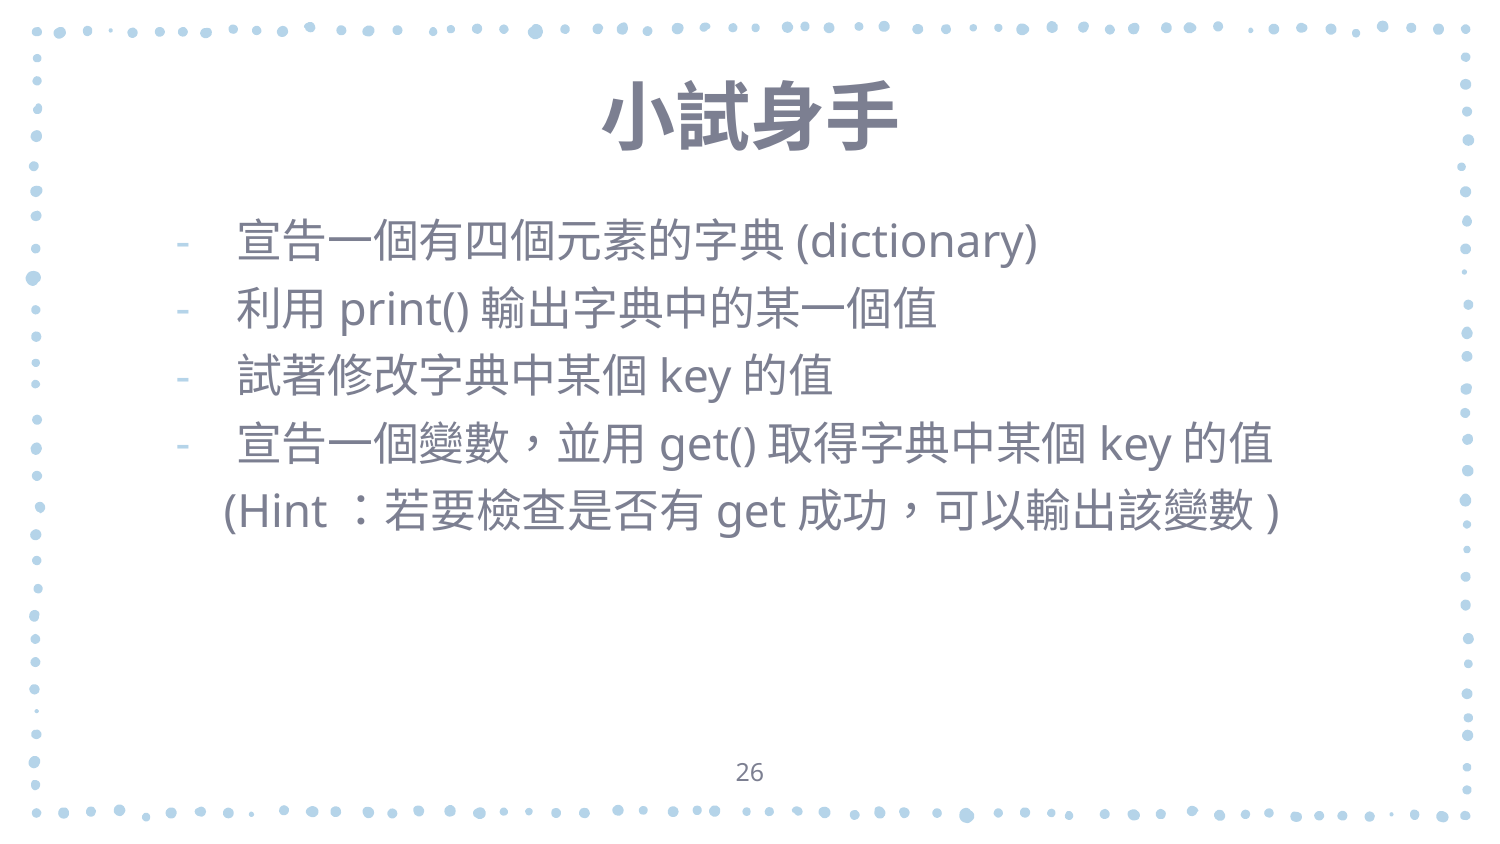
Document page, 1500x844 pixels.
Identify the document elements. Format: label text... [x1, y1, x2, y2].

list 宣告一個有四個元素的字典(dictionary) 利用print()輸出字典中的某一個值 試著修改字典中某個key的值 宣告一個變數，並用get()取得字典中某個key的值 (Hint：若要檢查是否有get成功，可以輸出該變數) [146, 196, 1354, 693]
title 小試身手 [146, 33, 1354, 175]
slide_number 26 [0, 741, 1500, 807]
